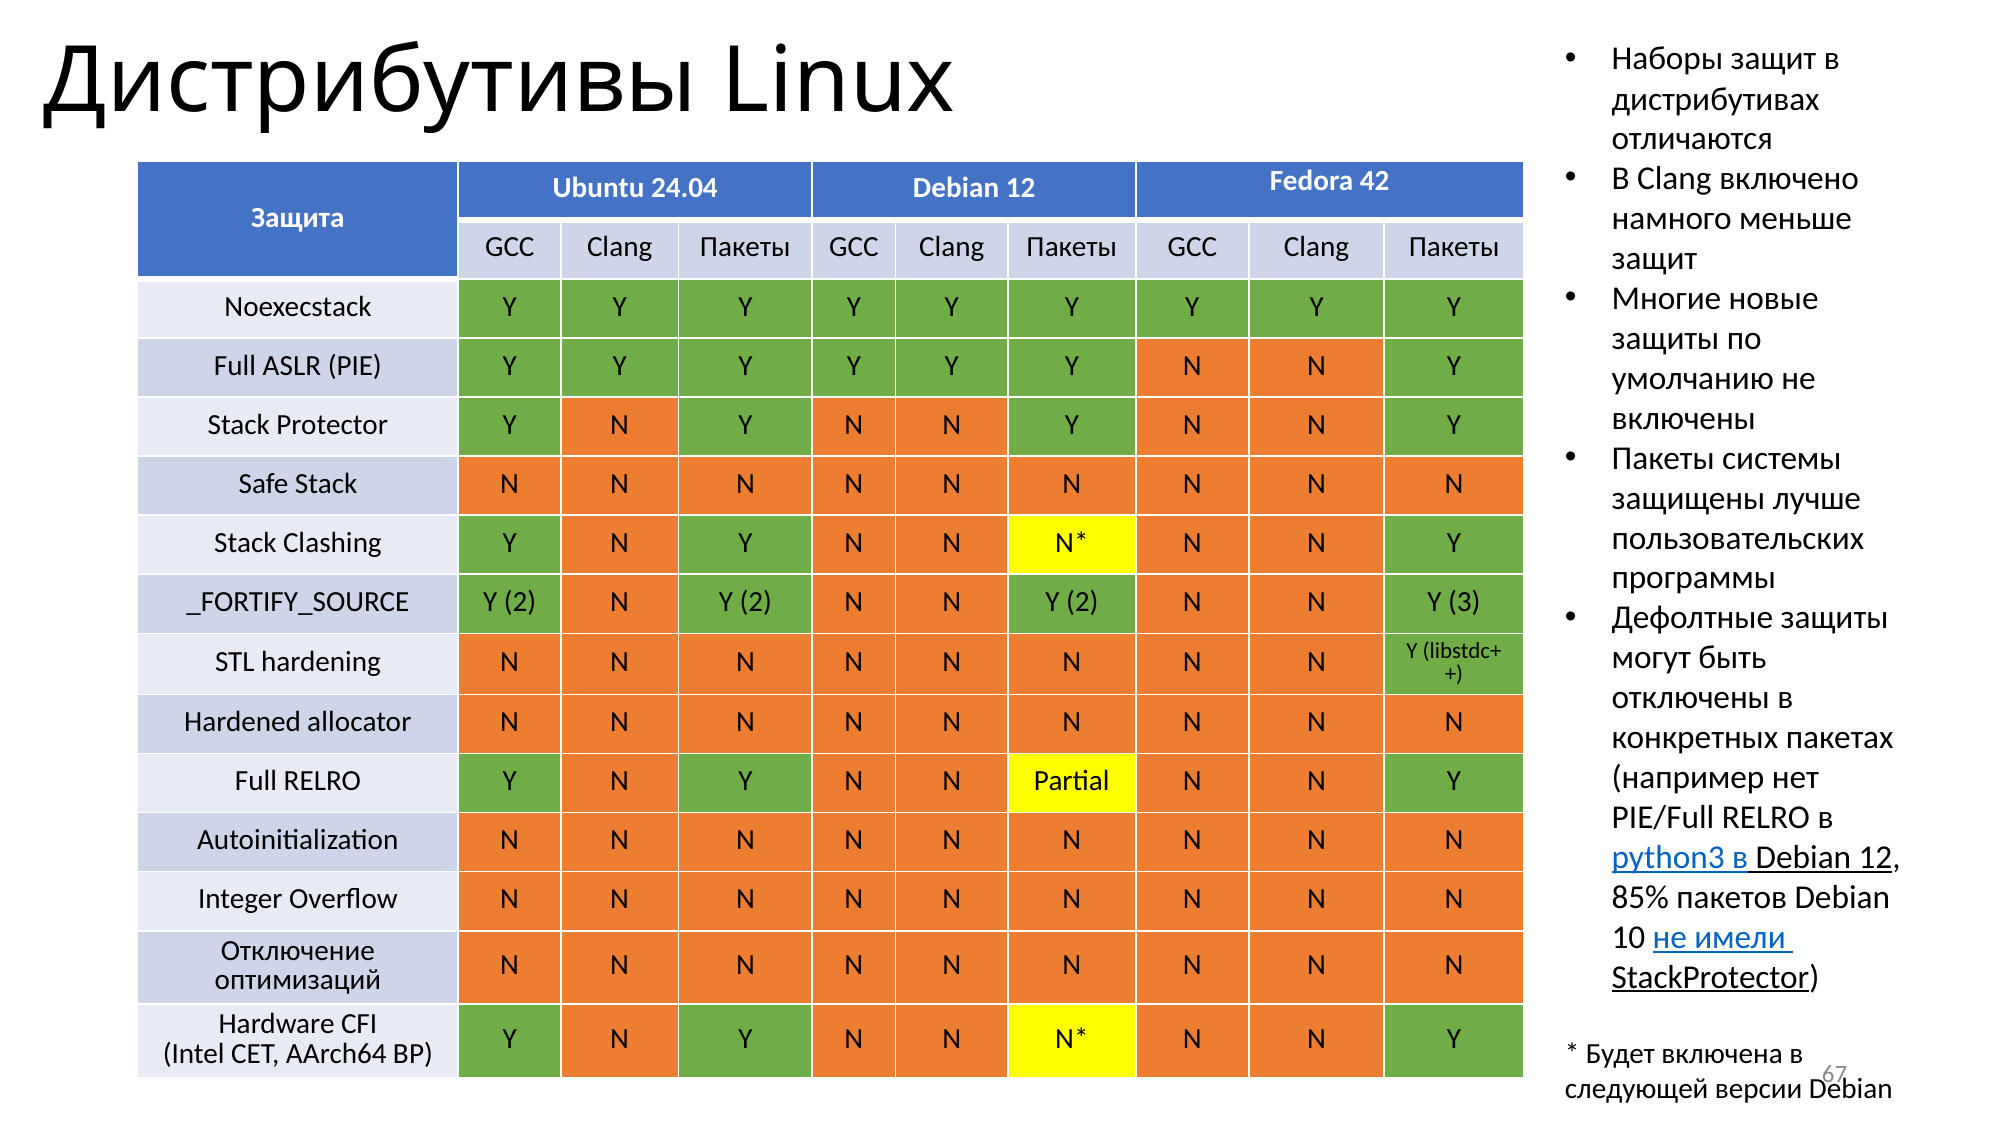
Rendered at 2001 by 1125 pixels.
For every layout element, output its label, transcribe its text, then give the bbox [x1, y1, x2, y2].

table_cell N [813, 754, 895, 812]
table_cell Y [562, 339, 678, 396]
table_cell Y [1009, 398, 1135, 455]
table_cell N* [1009, 516, 1135, 573]
slide_number 67 [1412, 1042, 1550, 1103]
table_cell N [1009, 872, 1135, 930]
table_cell N [1385, 932, 1523, 1003]
table_cell N [1137, 932, 1248, 1003]
table_cell N [813, 1005, 895, 1077]
table_cell N [813, 398, 895, 455]
table_cell N [562, 872, 678, 930]
table_cell Y [459, 754, 560, 812]
table_cell STL hardening [138, 634, 457, 694]
table_cell Y [1385, 398, 1523, 455]
table_cell N [679, 872, 811, 930]
table_cell N [1009, 634, 1135, 694]
table_cell N [1009, 932, 1135, 1003]
table_header Ubuntu 24.04 [459, 162, 811, 217]
table_cell Y (2) [459, 575, 560, 633]
table_cell N [1250, 1005, 1383, 1077]
table_cell Y [679, 516, 811, 573]
table_cell N [562, 457, 678, 514]
table_cell Y [896, 339, 1007, 396]
table_cell N [459, 695, 560, 753]
table_cell Clang [562, 223, 678, 278]
table_cell N [1385, 695, 1523, 753]
table_cell N [896, 634, 1007, 694]
table_cell N [896, 398, 1007, 455]
table_cell N [1009, 695, 1135, 753]
table_cell N [459, 634, 560, 694]
table_cell Y [562, 280, 678, 337]
table_cell N [1137, 575, 1248, 633]
table_cell N [1137, 457, 1248, 514]
table_cell N [1250, 457, 1383, 514]
table_cell N [679, 457, 811, 514]
table_cell Y (libstdc++) [1385, 634, 1523, 694]
table_cell N [1137, 695, 1248, 753]
table_cell Y [1009, 280, 1135, 337]
table_cell N [1137, 872, 1248, 930]
table_cell Y [813, 339, 895, 396]
table_cell N [813, 695, 895, 753]
table_cell N [1137, 813, 1248, 871]
table_cell N [459, 872, 560, 930]
table_cell N [1250, 575, 1383, 633]
table_cell GCC [1137, 223, 1248, 278]
table_header Fedora 42 [1137, 162, 1523, 217]
table_cell Y [459, 1005, 560, 1077]
table_cell N [679, 813, 811, 871]
table_cell N [1250, 813, 1383, 871]
table_cell Y [1250, 280, 1383, 337]
table_cell N [896, 1005, 1007, 1077]
table_cell N [896, 872, 1007, 930]
table_cell N* [1009, 1005, 1135, 1077]
table_cell N [1009, 813, 1135, 871]
table_cell N [1137, 339, 1248, 396]
table_cell Y [459, 339, 560, 396]
table_cell Y [1385, 280, 1523, 337]
table_cell N [1250, 695, 1383, 753]
table_cell N [562, 932, 678, 1003]
table_cell N [896, 813, 1007, 871]
table_cell N [896, 754, 1007, 812]
table_cell GCC [813, 223, 895, 278]
table_cell Пакеты [1009, 223, 1135, 278]
table_cell N [562, 695, 678, 753]
table_cell N [813, 457, 895, 514]
table_cell N [813, 813, 895, 871]
table_cell N [813, 634, 895, 694]
table_cell N [562, 754, 678, 812]
table_cell N [896, 575, 1007, 633]
table_cell _FORTIFY_SOURCE [138, 575, 457, 633]
table_cell N [1250, 872, 1383, 930]
table_cell Hardware CFI (Intel CET, AArch64 BP) [138, 1005, 457, 1077]
table_cell Partial [1009, 754, 1135, 812]
table_cell Y [459, 280, 560, 337]
table_cell Noexecstack [138, 282, 457, 337]
table_cell Hardened allocator [138, 695, 457, 753]
table_cell Y [1385, 516, 1523, 573]
table_cell Y [1385, 754, 1523, 812]
table_cell N [813, 872, 895, 930]
table_cell Y [679, 1005, 811, 1077]
table_cell Full RELRO [138, 754, 457, 812]
table_cell N [1385, 457, 1523, 514]
table_cell Y [1009, 339, 1135, 396]
table_cell Clang [896, 223, 1007, 278]
table_cell Y [1385, 339, 1523, 396]
table_cell N [1137, 634, 1248, 694]
table_cell N [459, 813, 560, 871]
table_cell N [1250, 516, 1383, 573]
table_cell Y [813, 280, 895, 337]
title Дистрибутивы Linux [28, 0, 1754, 191]
table_header Debian 12 [813, 162, 1135, 217]
table_cell N [1137, 754, 1248, 812]
table_cell N [896, 516, 1007, 573]
table_cell Y [679, 280, 811, 337]
table_cell N [562, 1005, 678, 1077]
table_cell N [562, 398, 678, 455]
text_box Наборы защит в дистрибутивах отличаются В Clang включено намного меньше защит Многие новые защиты по умолчанию не включены Пакеты системы защищены лучше пользовательских программы Дефолтные защиты могут быть отключены в конкретных пакетах (например нет PIE/Full RELRO в python3 в Debian 12, 85% пакетов Debian 10 не имели StackProtector) * Будет включена в следующей версии Debian [1550, 29, 1937, 1113]
table_cell N [679, 634, 811, 694]
table_cell Stack Protector [138, 398, 457, 455]
table_cell Y [896, 280, 1007, 337]
table_cell Full ASLR (PIE) [138, 339, 457, 396]
table_cell Y [459, 398, 560, 455]
table_cell N [562, 575, 678, 633]
table_cell N [896, 932, 1007, 1003]
table_cell Отключение оптимизаций [138, 932, 457, 1003]
table_cell N [1385, 872, 1523, 930]
table_header Защита [138, 162, 457, 276]
table_cell N [562, 813, 678, 871]
table_cell Y [1385, 1005, 1523, 1077]
table_cell Stack Clashing [138, 516, 457, 573]
table_cell N [813, 575, 895, 633]
table_cell N [1137, 516, 1248, 573]
table_cell N [1250, 754, 1383, 812]
table_cell Y [1137, 280, 1248, 337]
table_cell Y (3) [1385, 575, 1523, 633]
table_cell N [679, 932, 811, 1003]
table_cell Y [679, 754, 811, 812]
table_cell GCC [459, 223, 560, 278]
table_cell N [896, 457, 1007, 514]
table_cell N [562, 634, 678, 694]
table_cell Пакеты [1385, 223, 1523, 278]
table_cell N [459, 457, 560, 514]
table_cell N [1385, 813, 1523, 871]
table_cell N [1250, 398, 1383, 455]
table_cell N [1250, 634, 1383, 694]
table_cell Пакеты [679, 223, 811, 278]
table_cell N [679, 695, 811, 753]
table_cell N [1250, 932, 1383, 1003]
table_cell Safe Stack [138, 457, 457, 514]
table_cell N [813, 516, 895, 573]
table_cell Clang [1250, 223, 1383, 278]
table_cell Y [459, 516, 560, 573]
table_cell Autoinitialization [138, 813, 457, 871]
table_cell Integer Overflow [138, 872, 457, 930]
table_cell Y [679, 339, 811, 396]
table_cell N [1137, 1005, 1248, 1077]
table_cell N [1137, 398, 1248, 455]
table_cell Y [679, 398, 811, 455]
table_cell Y (2) [679, 575, 811, 633]
table_cell N [562, 516, 678, 573]
table_cell N [896, 695, 1007, 753]
table_cell N [1009, 457, 1135, 514]
table_cell N [459, 932, 560, 1003]
table_cell N [1250, 339, 1383, 396]
table_cell Y (2) [1009, 575, 1135, 633]
table_cell N [813, 932, 895, 1003]
